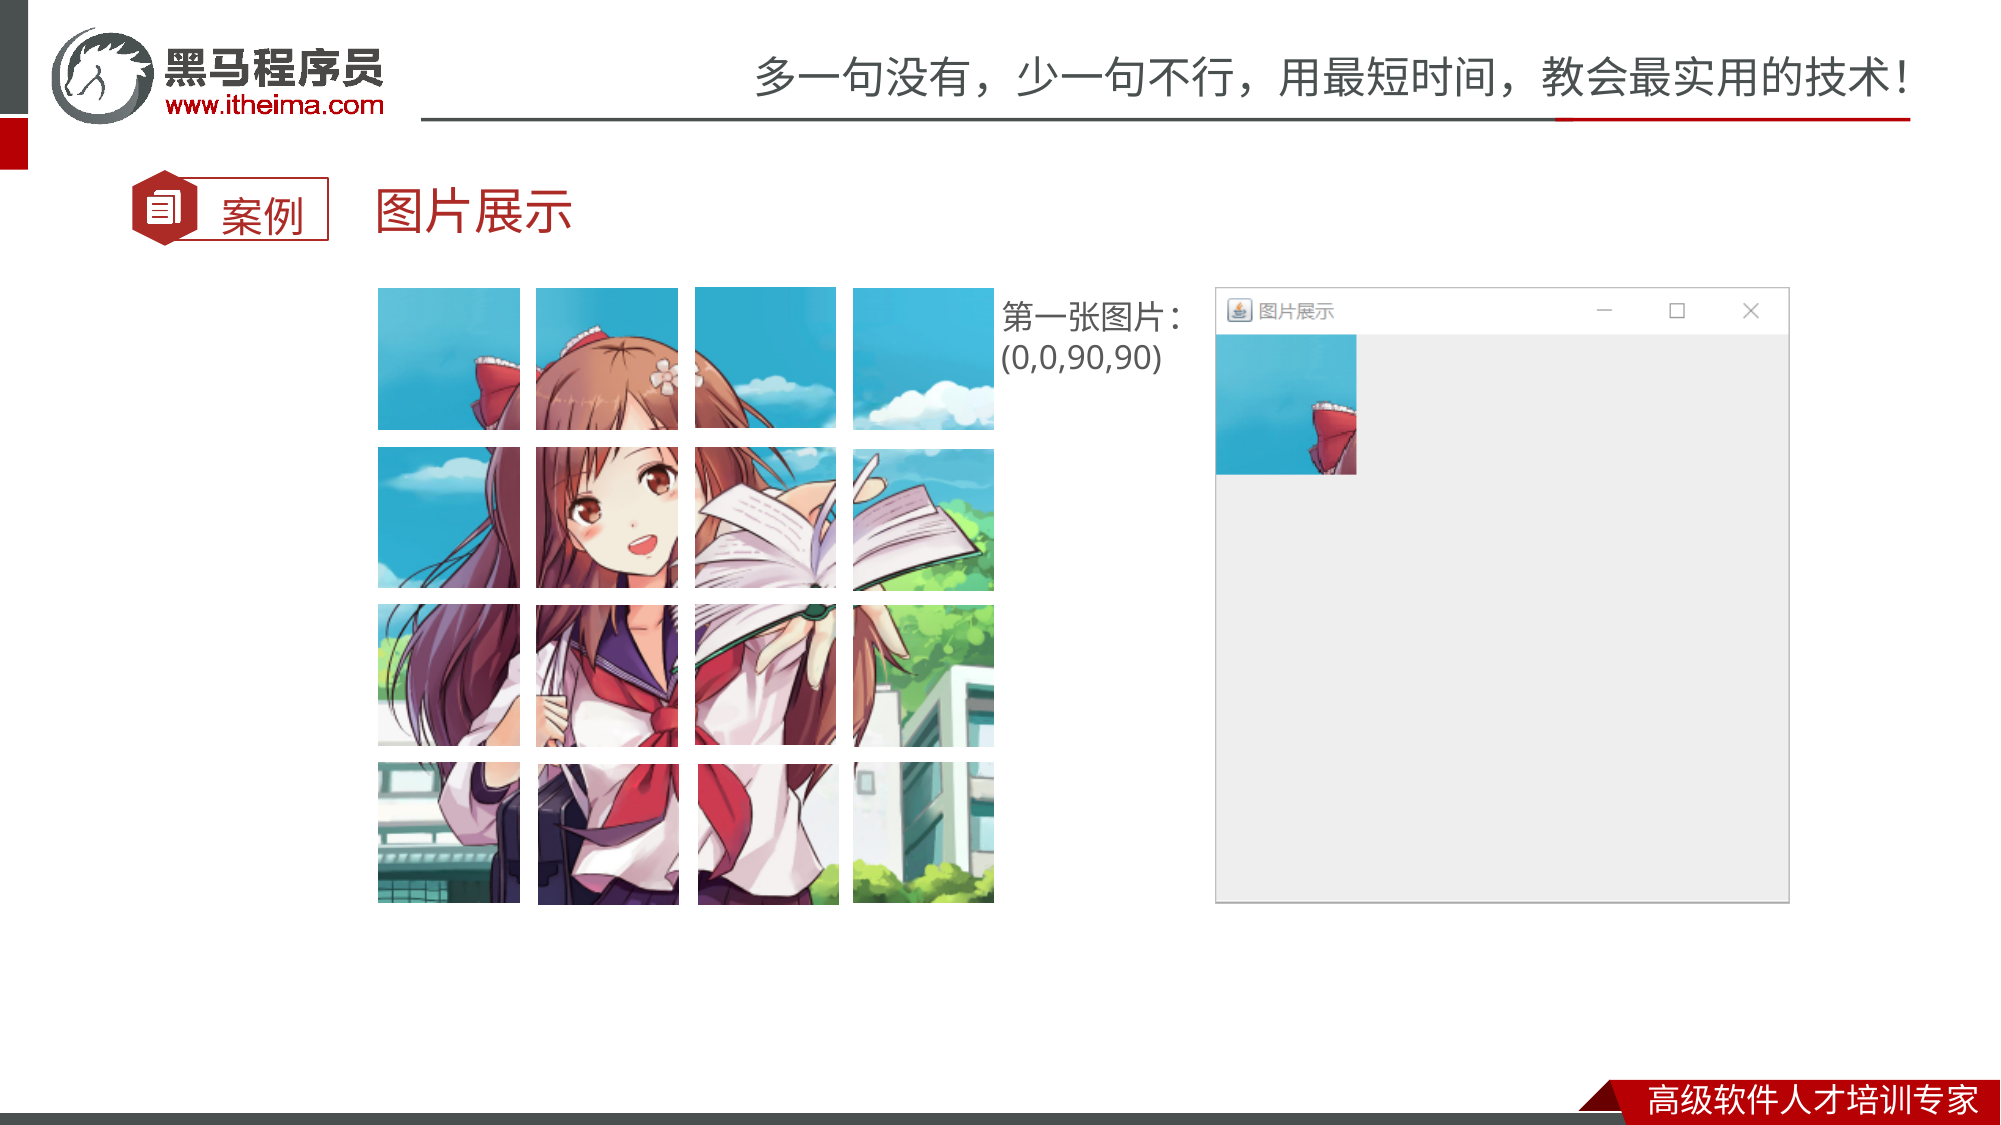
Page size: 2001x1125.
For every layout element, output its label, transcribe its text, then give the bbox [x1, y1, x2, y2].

picture [536, 288, 678, 430]
list 图片展示 [360, 166, 1872, 252]
picture [1215, 287, 1790, 903]
picture [378, 604, 520, 746]
picture [147, 190, 181, 224]
picture [378, 447, 520, 589]
picture [378, 288, 520, 430]
picture [694, 287, 836, 429]
picture [697, 763, 839, 905]
picture [853, 449, 995, 591]
picture [536, 605, 678, 747]
picture [538, 763, 680, 905]
picture [536, 447, 678, 589]
picture [378, 761, 520, 904]
picture [853, 761, 995, 904]
picture [694, 603, 836, 745]
picture [853, 288, 995, 430]
text_box 第一张图片： (0,0,90,90) [995, 288, 1211, 384]
picture [50, 26, 384, 125]
picture [853, 605, 995, 747]
picture [694, 447, 836, 589]
